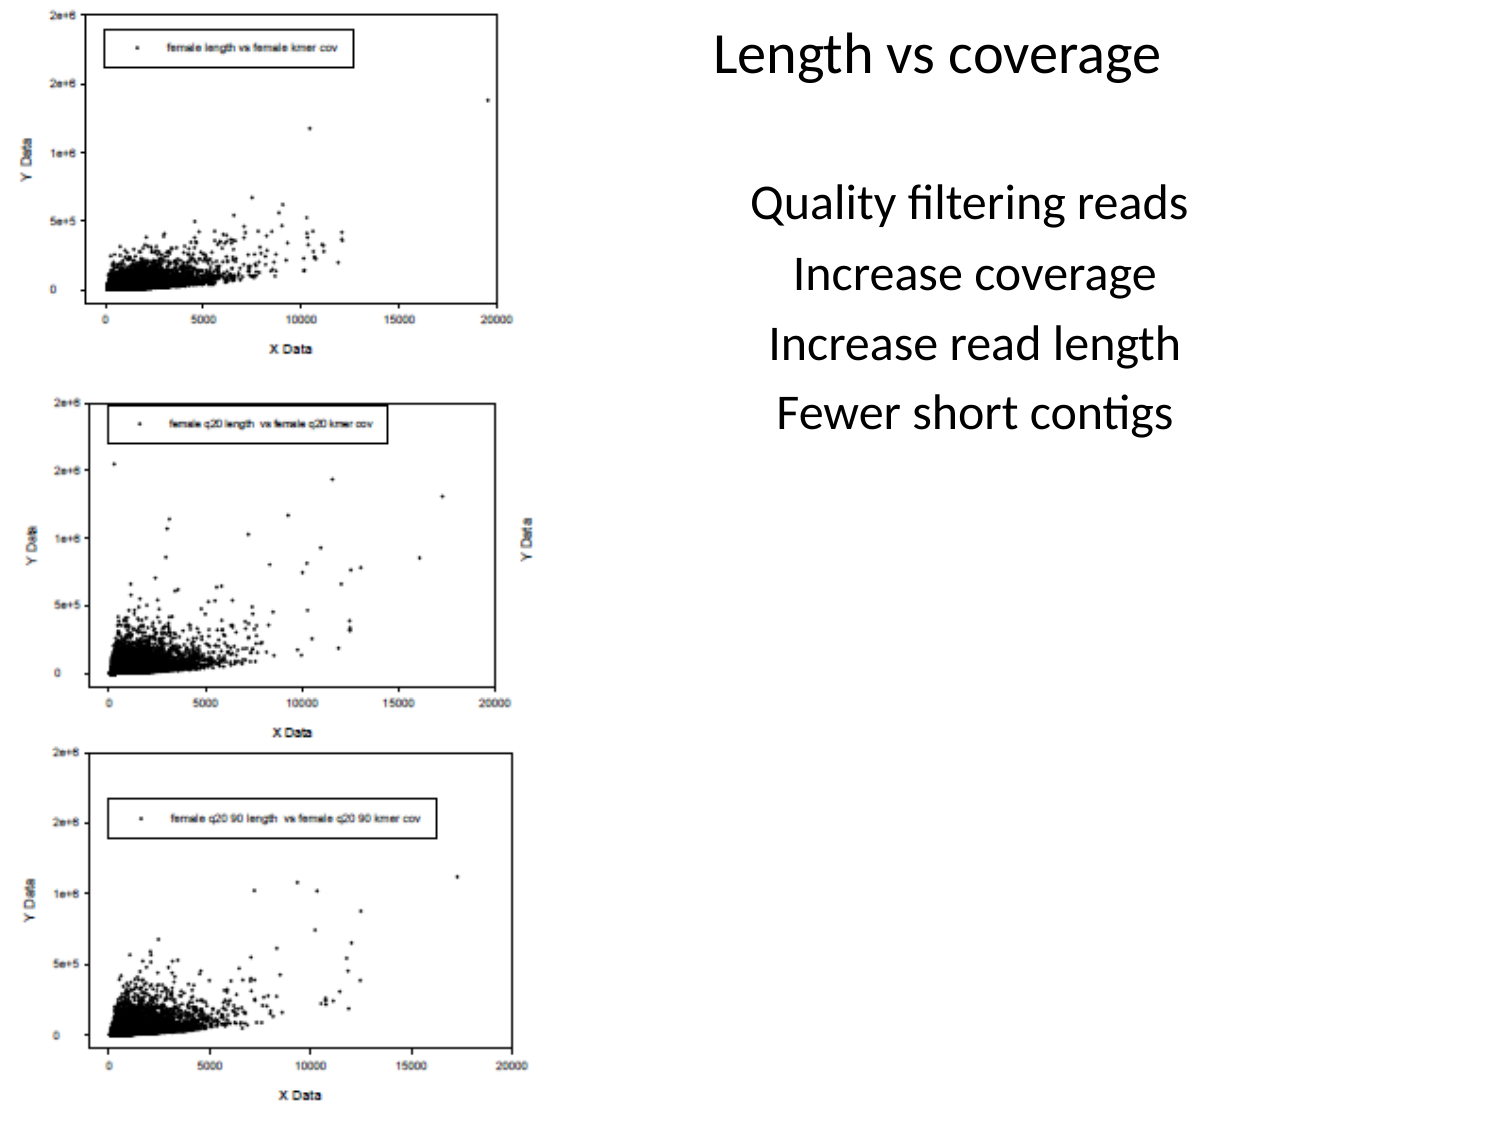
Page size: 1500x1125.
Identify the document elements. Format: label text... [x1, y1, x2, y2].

subtitle Quality filtering reads Increase coverage Increase read length Fewer short contigs [543, 242, 1500, 451]
title Length vs coverage [540, 0, 1500, 242]
picture [0, 0, 539, 1125]
